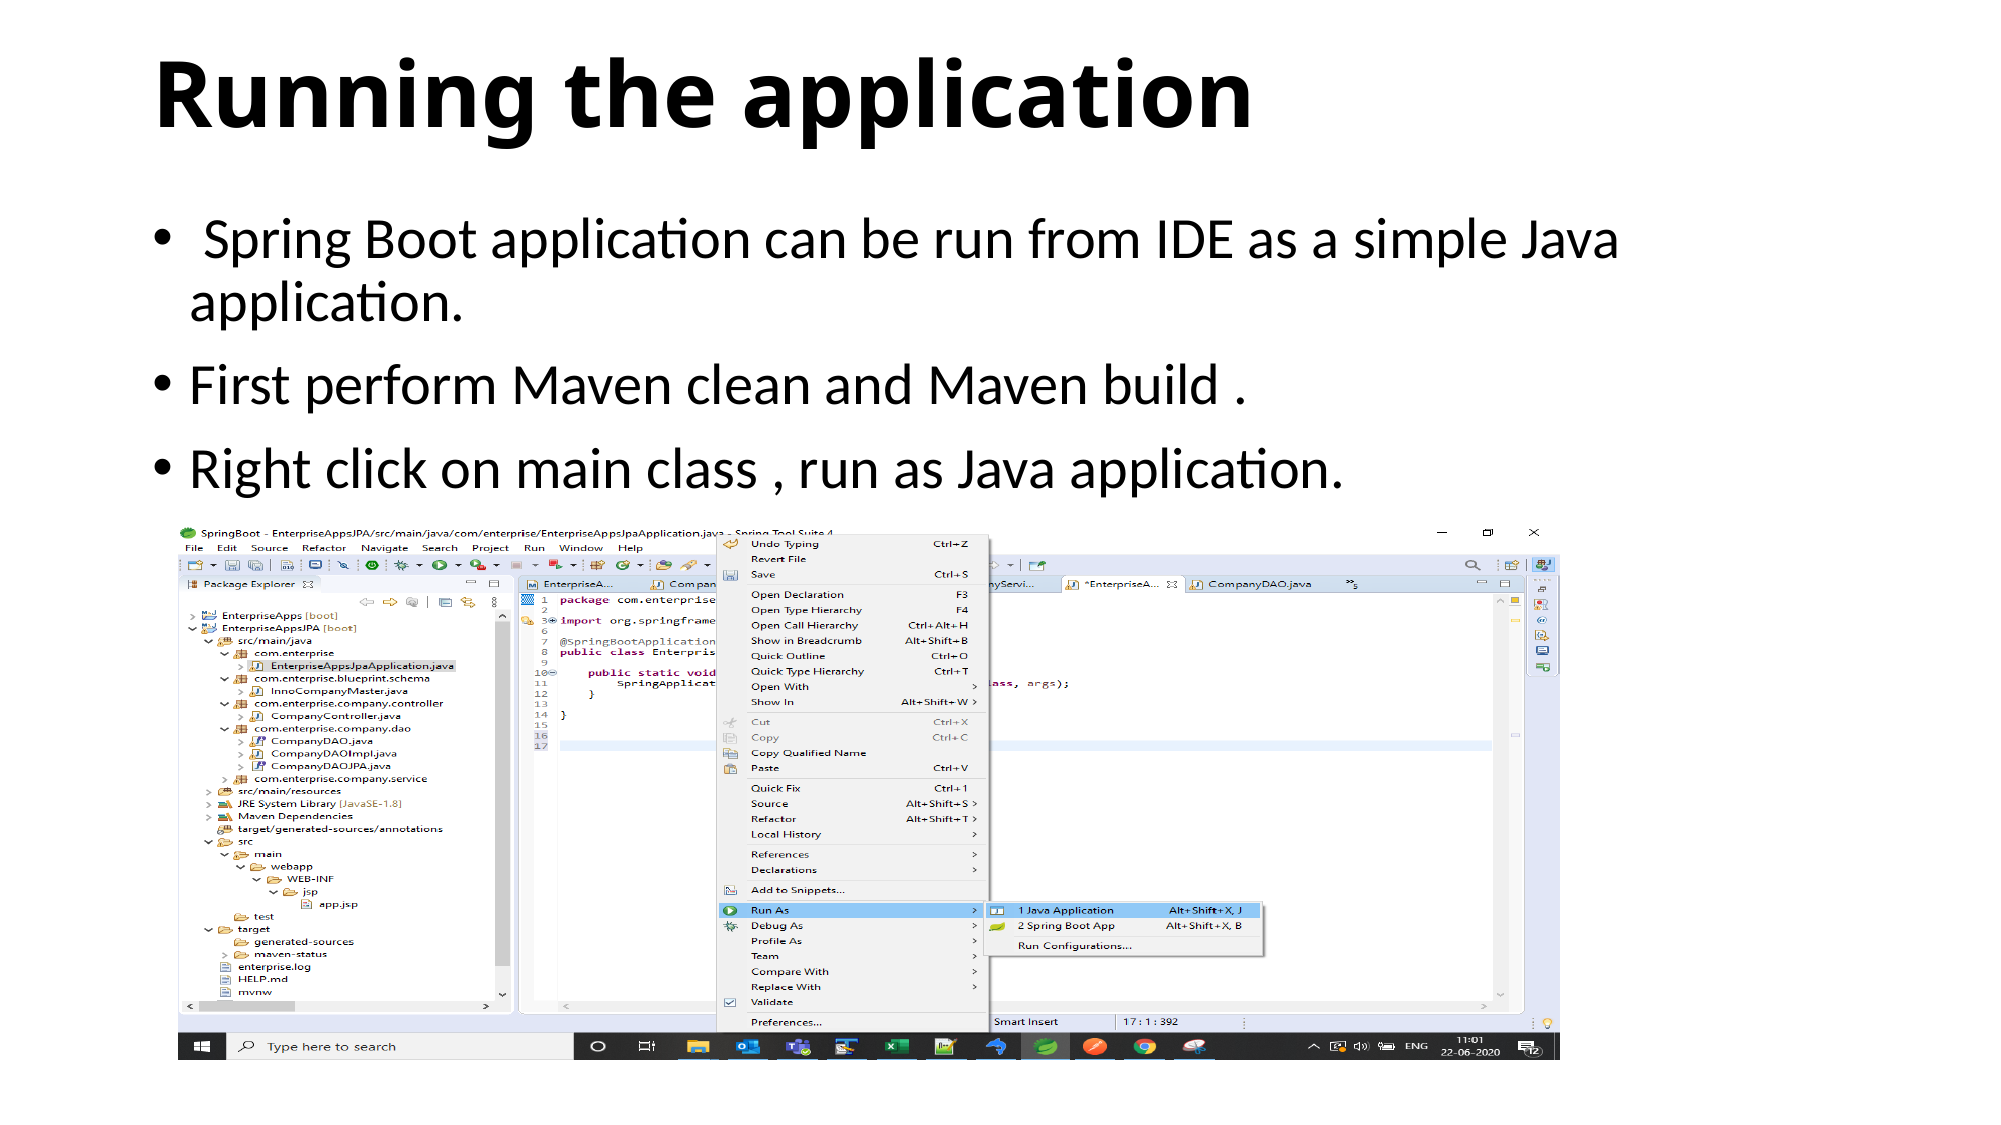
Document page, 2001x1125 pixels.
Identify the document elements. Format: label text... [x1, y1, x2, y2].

list Spring Boot application can be run from IDE as a simple Java application. First perform Maven clean and Maven build . Right click on main class , run as Java application. [137, 200, 1863, 1014]
picture [178, 525, 1560, 1060]
title Running the application [137, 10, 1863, 186]
